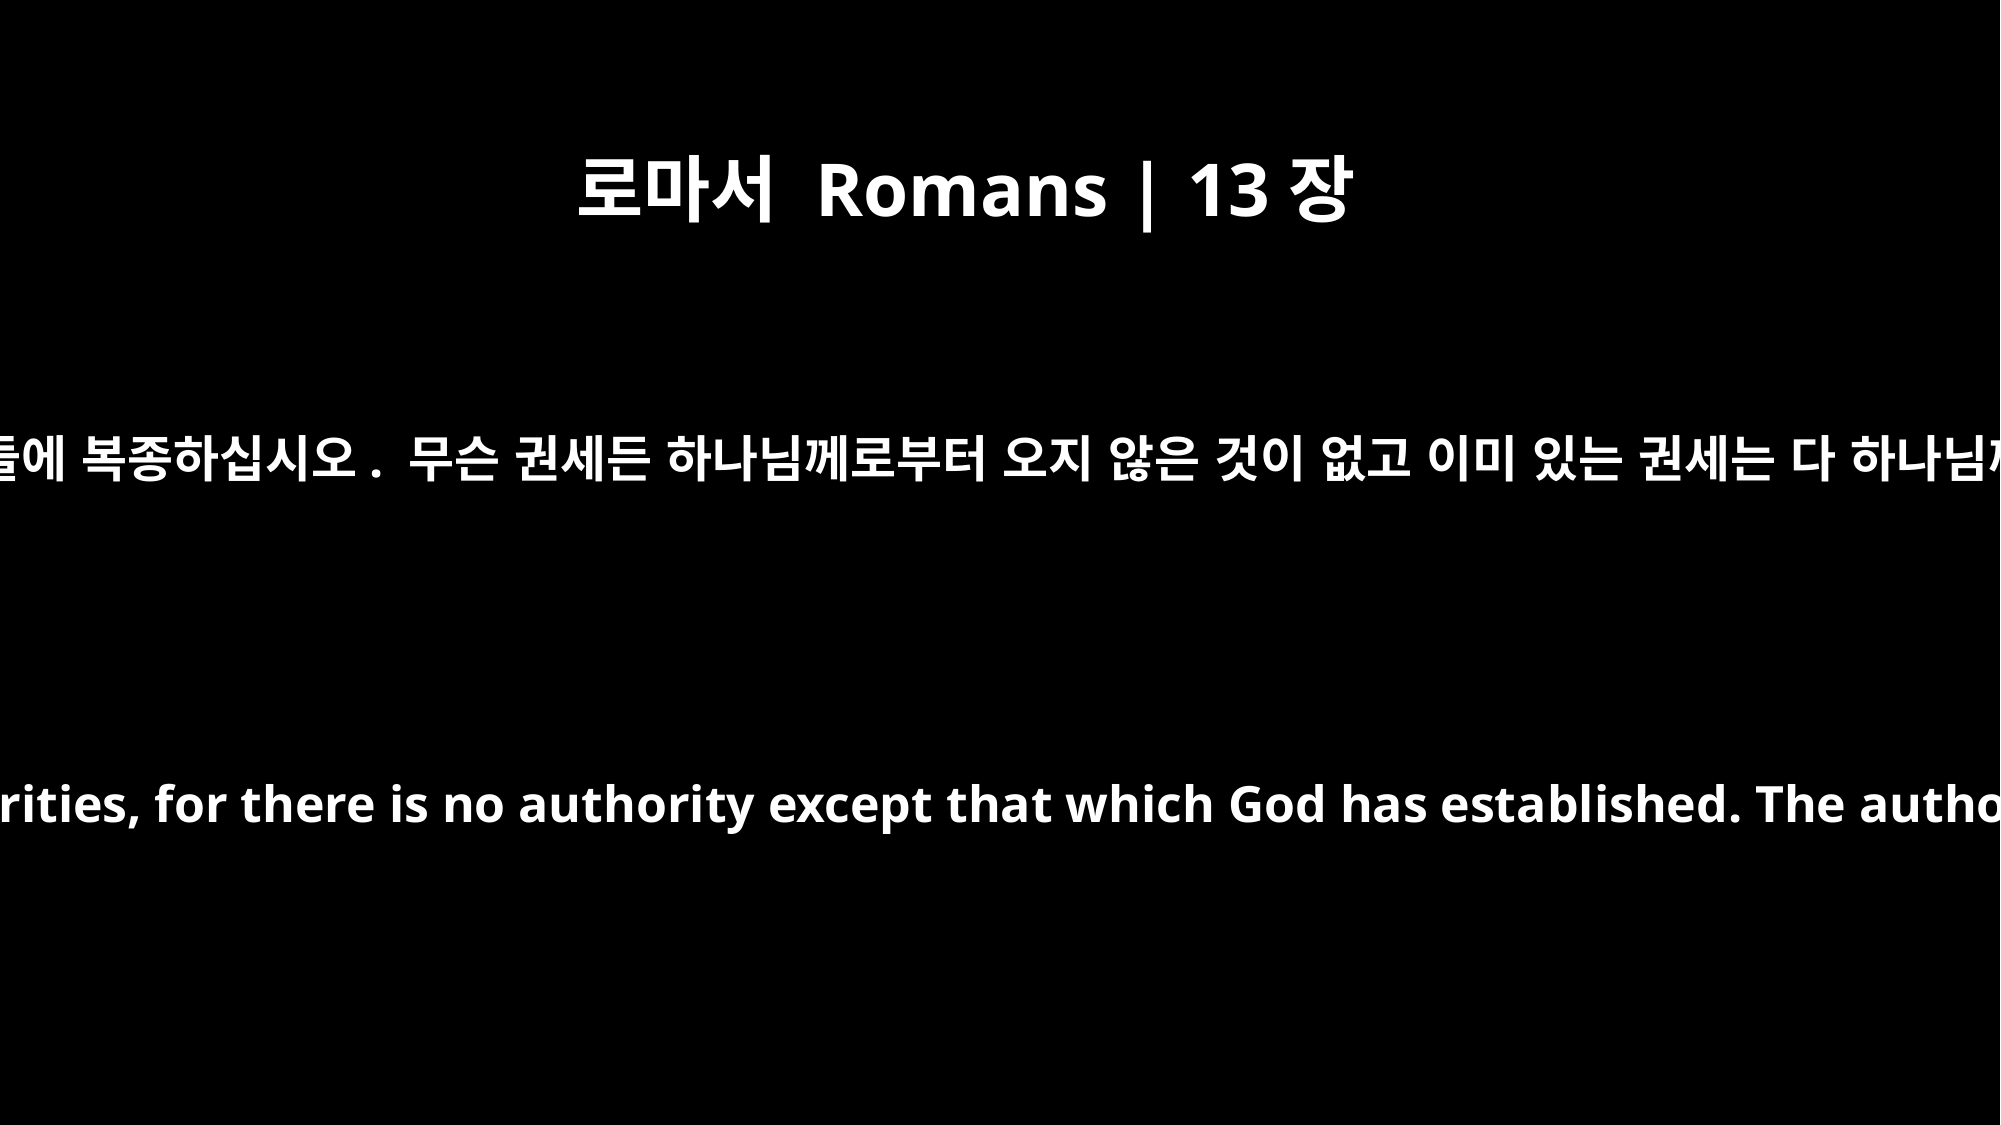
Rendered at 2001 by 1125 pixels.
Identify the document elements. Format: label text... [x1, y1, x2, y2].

text_box Everyone must submit himself to the governing authorities, for there is no authority except that which God has established. The authorities that exist have been established by God. [0, 764, 2000, 840]
text_box 로마서 Romans | 13장 [561, 136, 1371, 239]
text_box ﻿1 각 사람은 위에 있는 권세들에 복종하십시오. 무슨 권세든 하나님께로부터 오지 않은 것이 없고 이미 있는 권세는 다 하나님께서 세우신 것입니다. [0, 359, 2000, 495]
